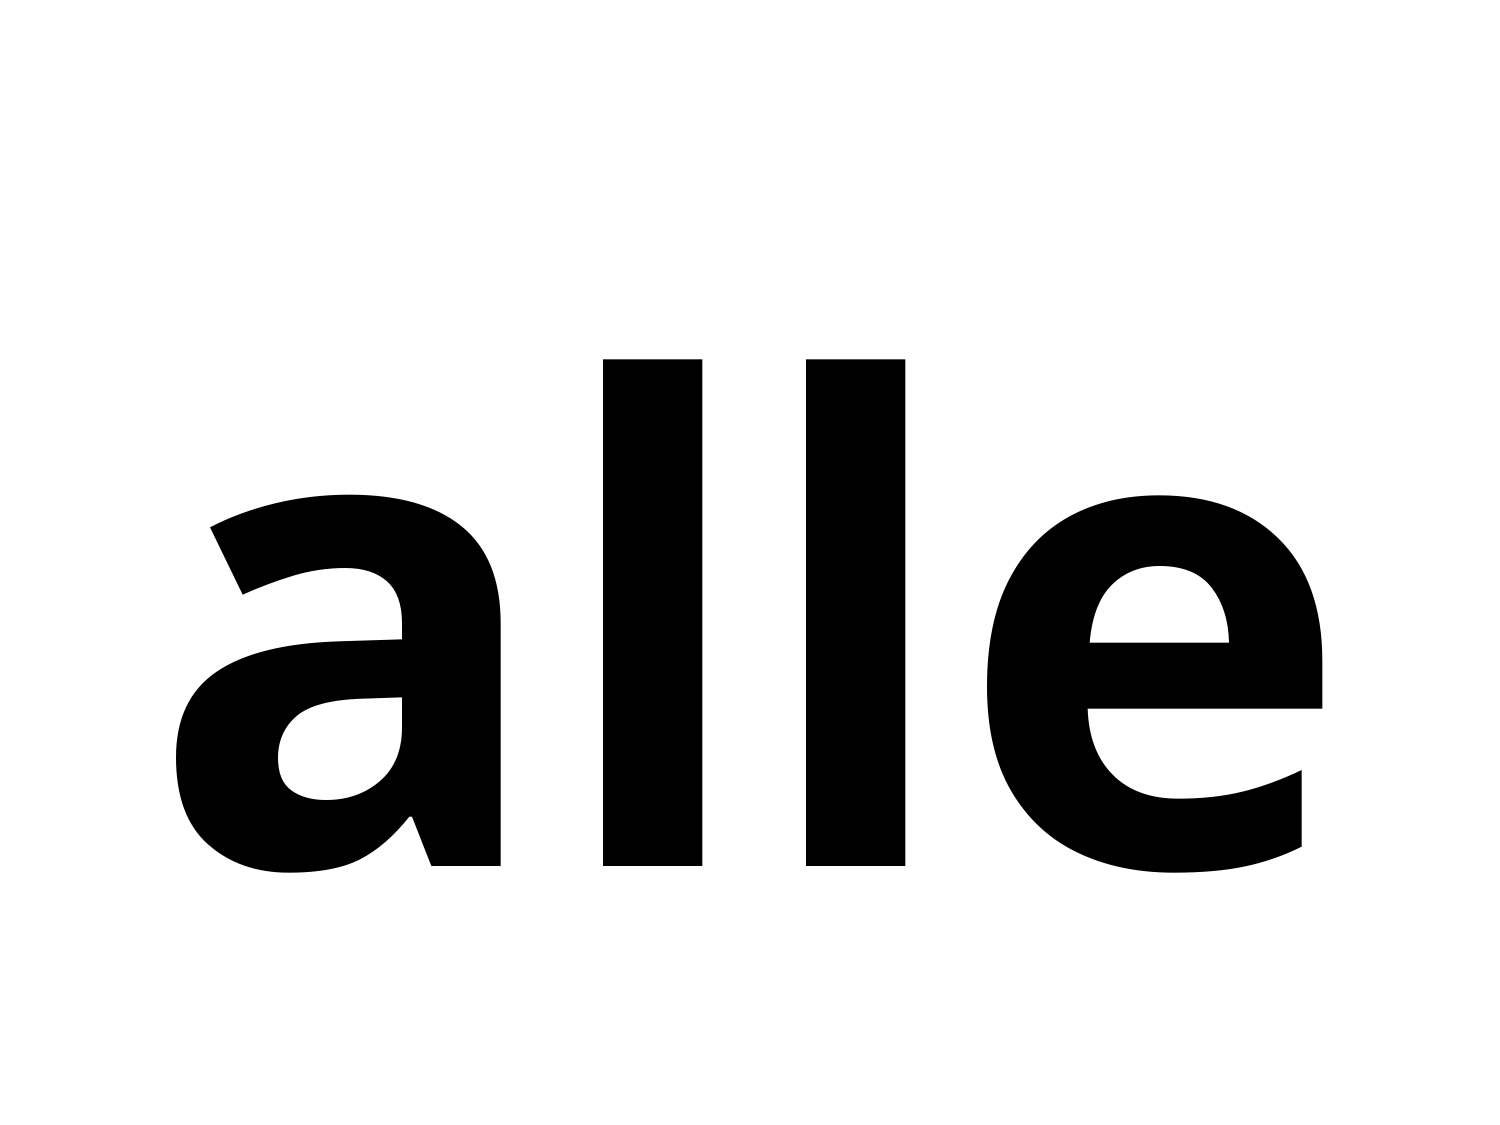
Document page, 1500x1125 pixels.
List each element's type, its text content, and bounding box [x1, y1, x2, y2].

text_box alle [74, 149, 1425, 1050]
